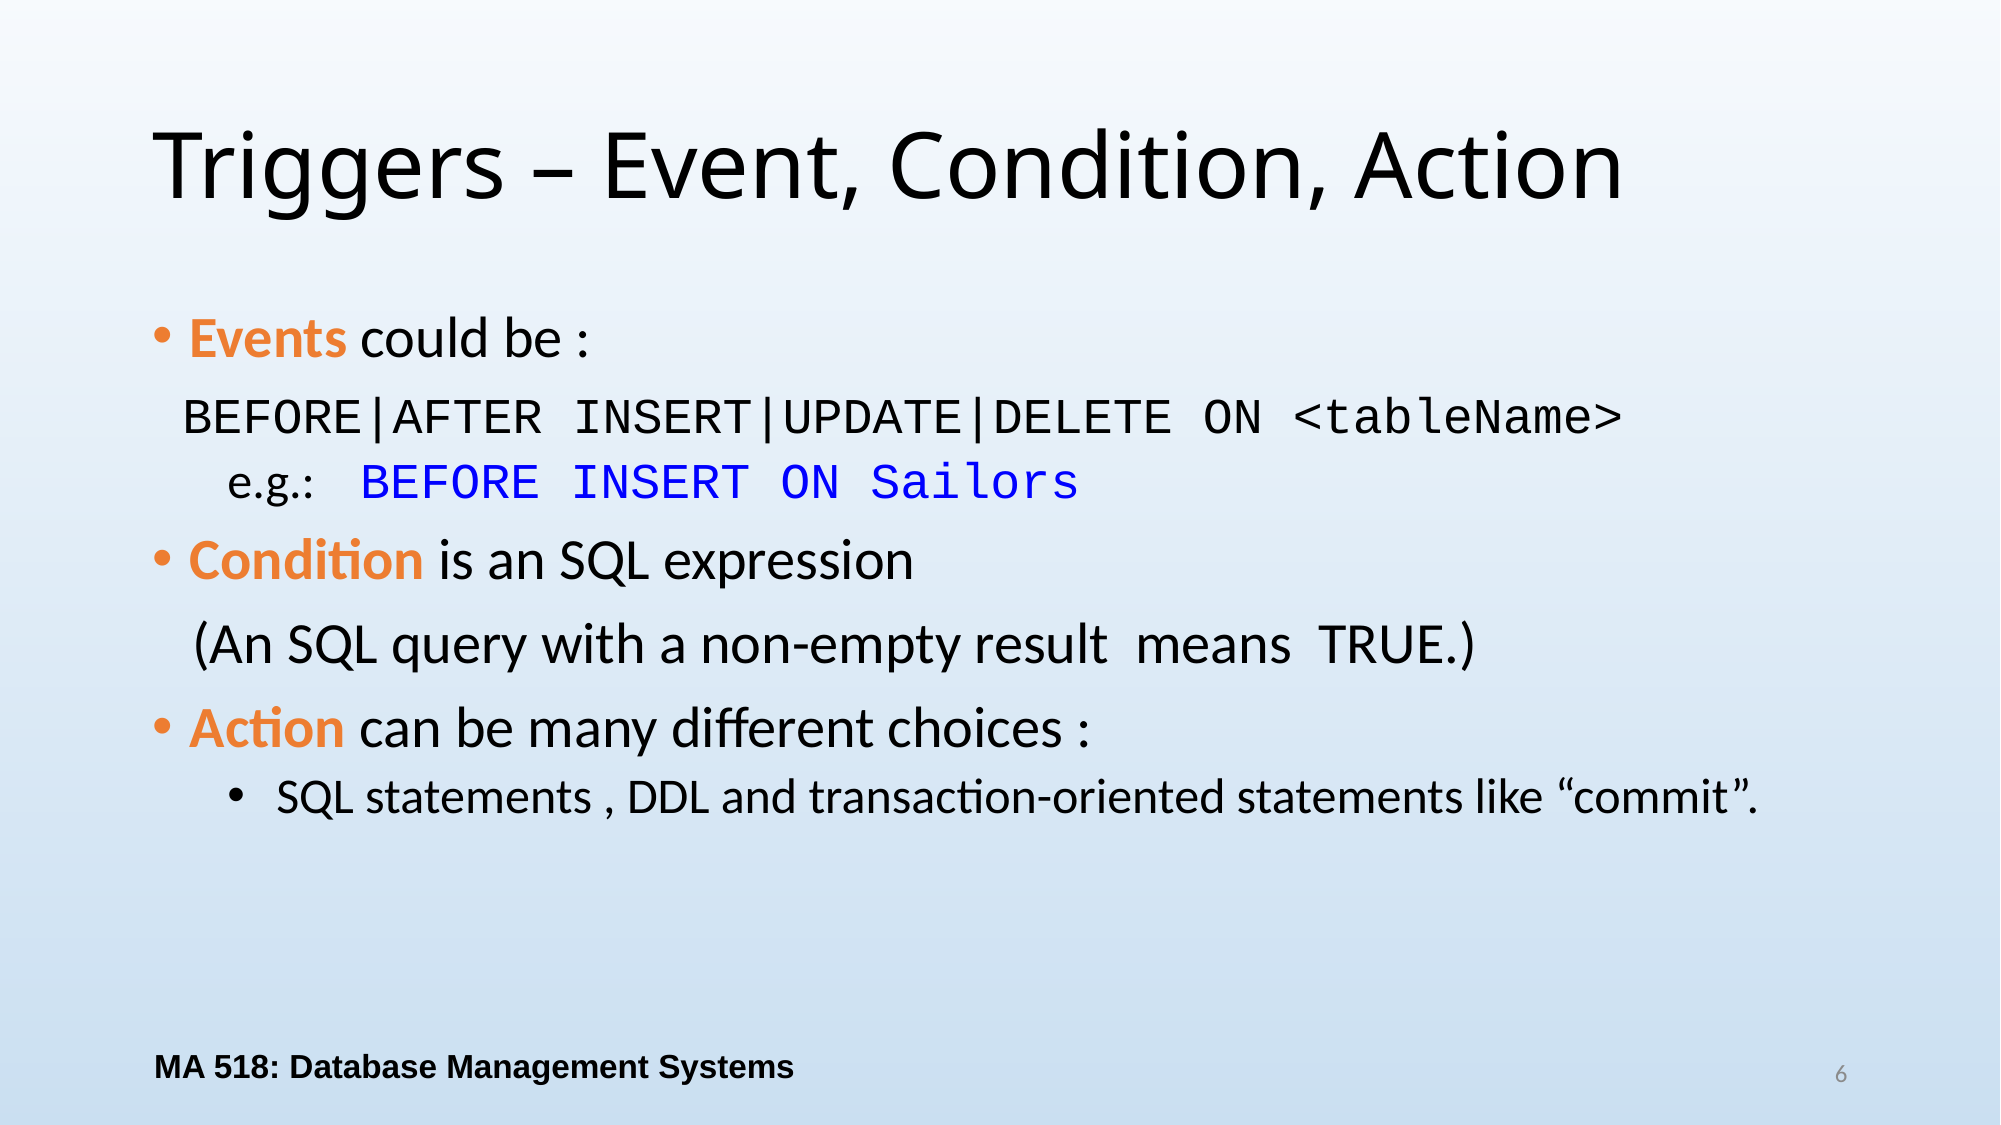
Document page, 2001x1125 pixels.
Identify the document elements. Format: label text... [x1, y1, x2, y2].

title Triggers – Event, Condition, Action [137, 59, 1863, 278]
footer MA 518: Database Management Systems [137, 1035, 813, 1096]
slide_number 6 [1412, 1042, 1863, 1103]
list Events could be : BEFORE|AFTER INSERT|UPDATE|DELETE ON <tableName> e.g.: BEFORE INSERT ON Sailors Condition is an SQL expression (An SQL query with a non-empty result means TRUE.) Action can be many different choices : SQL statements , DDL and transaction-oriented statements like “commit”. [137, 299, 1863, 1014]
